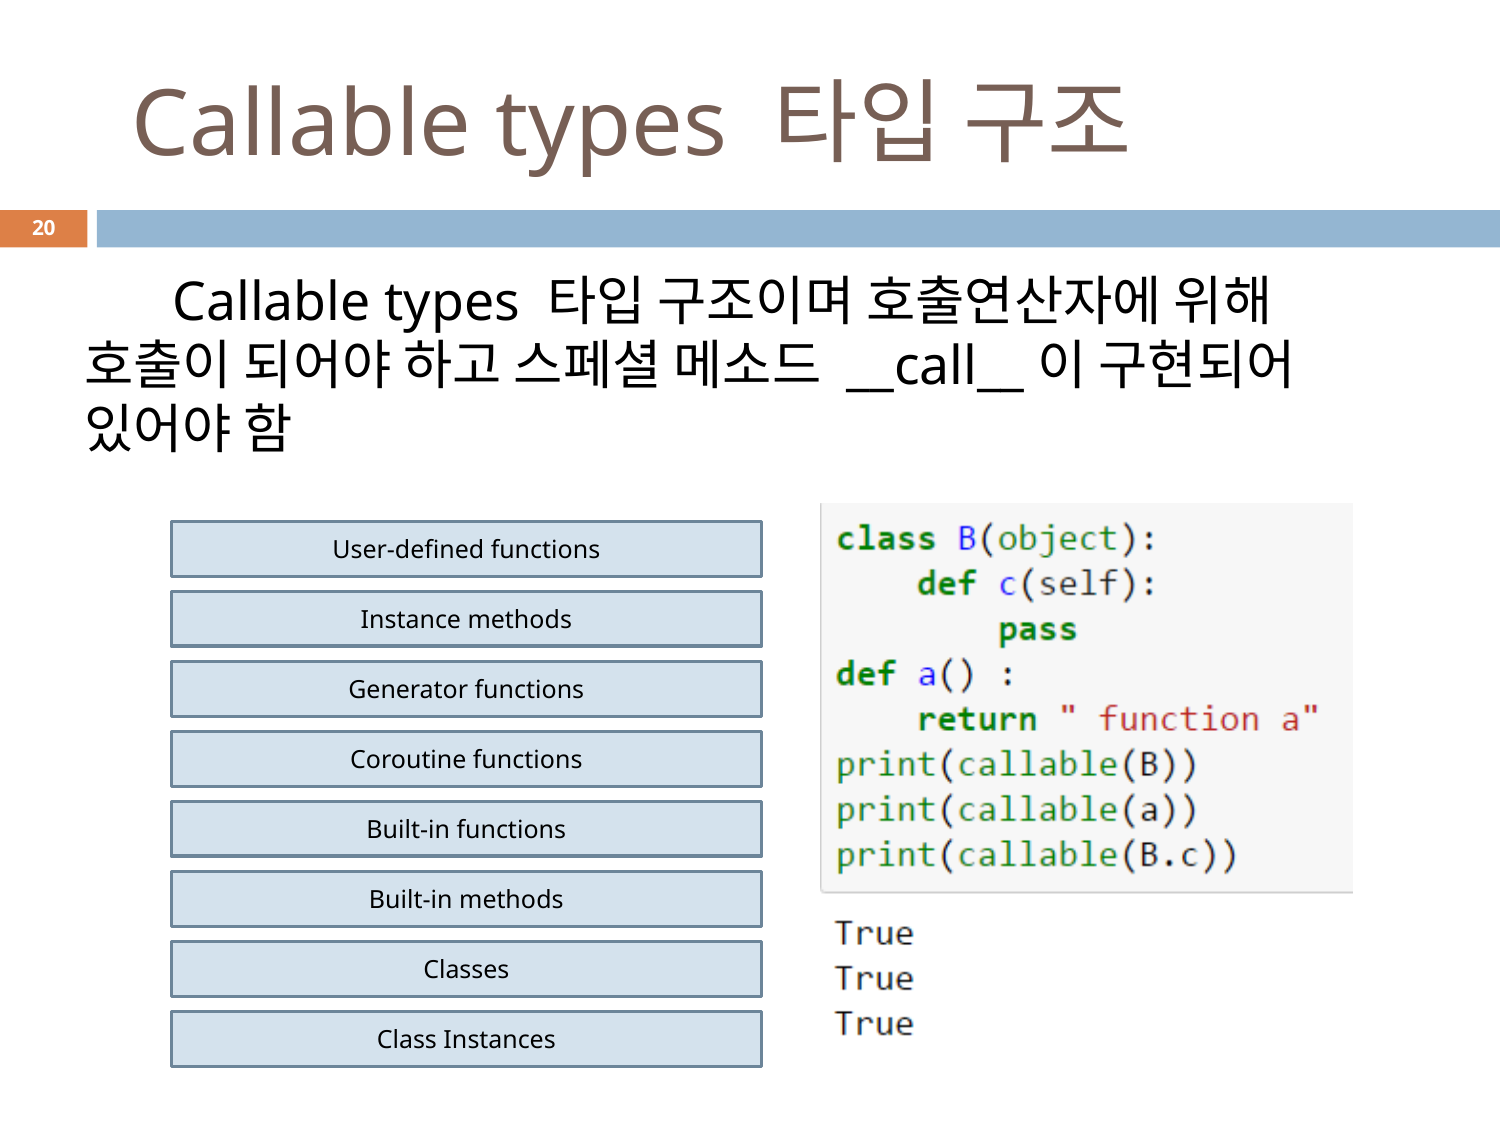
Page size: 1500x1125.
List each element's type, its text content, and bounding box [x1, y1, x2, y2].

title Callable types 타입 구조 [99, 36, 1439, 201]
slide_number 20 [21, 207, 66, 250]
picture [820, 503, 1353, 1059]
list Callable types 타입 구조이며 호출연산자에 위해 호출이 되어야 하고 스페셜 메소드 __call__이 구현되어 있어야 함 [76, 258, 1428, 481]
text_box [170, 521, 763, 1067]
